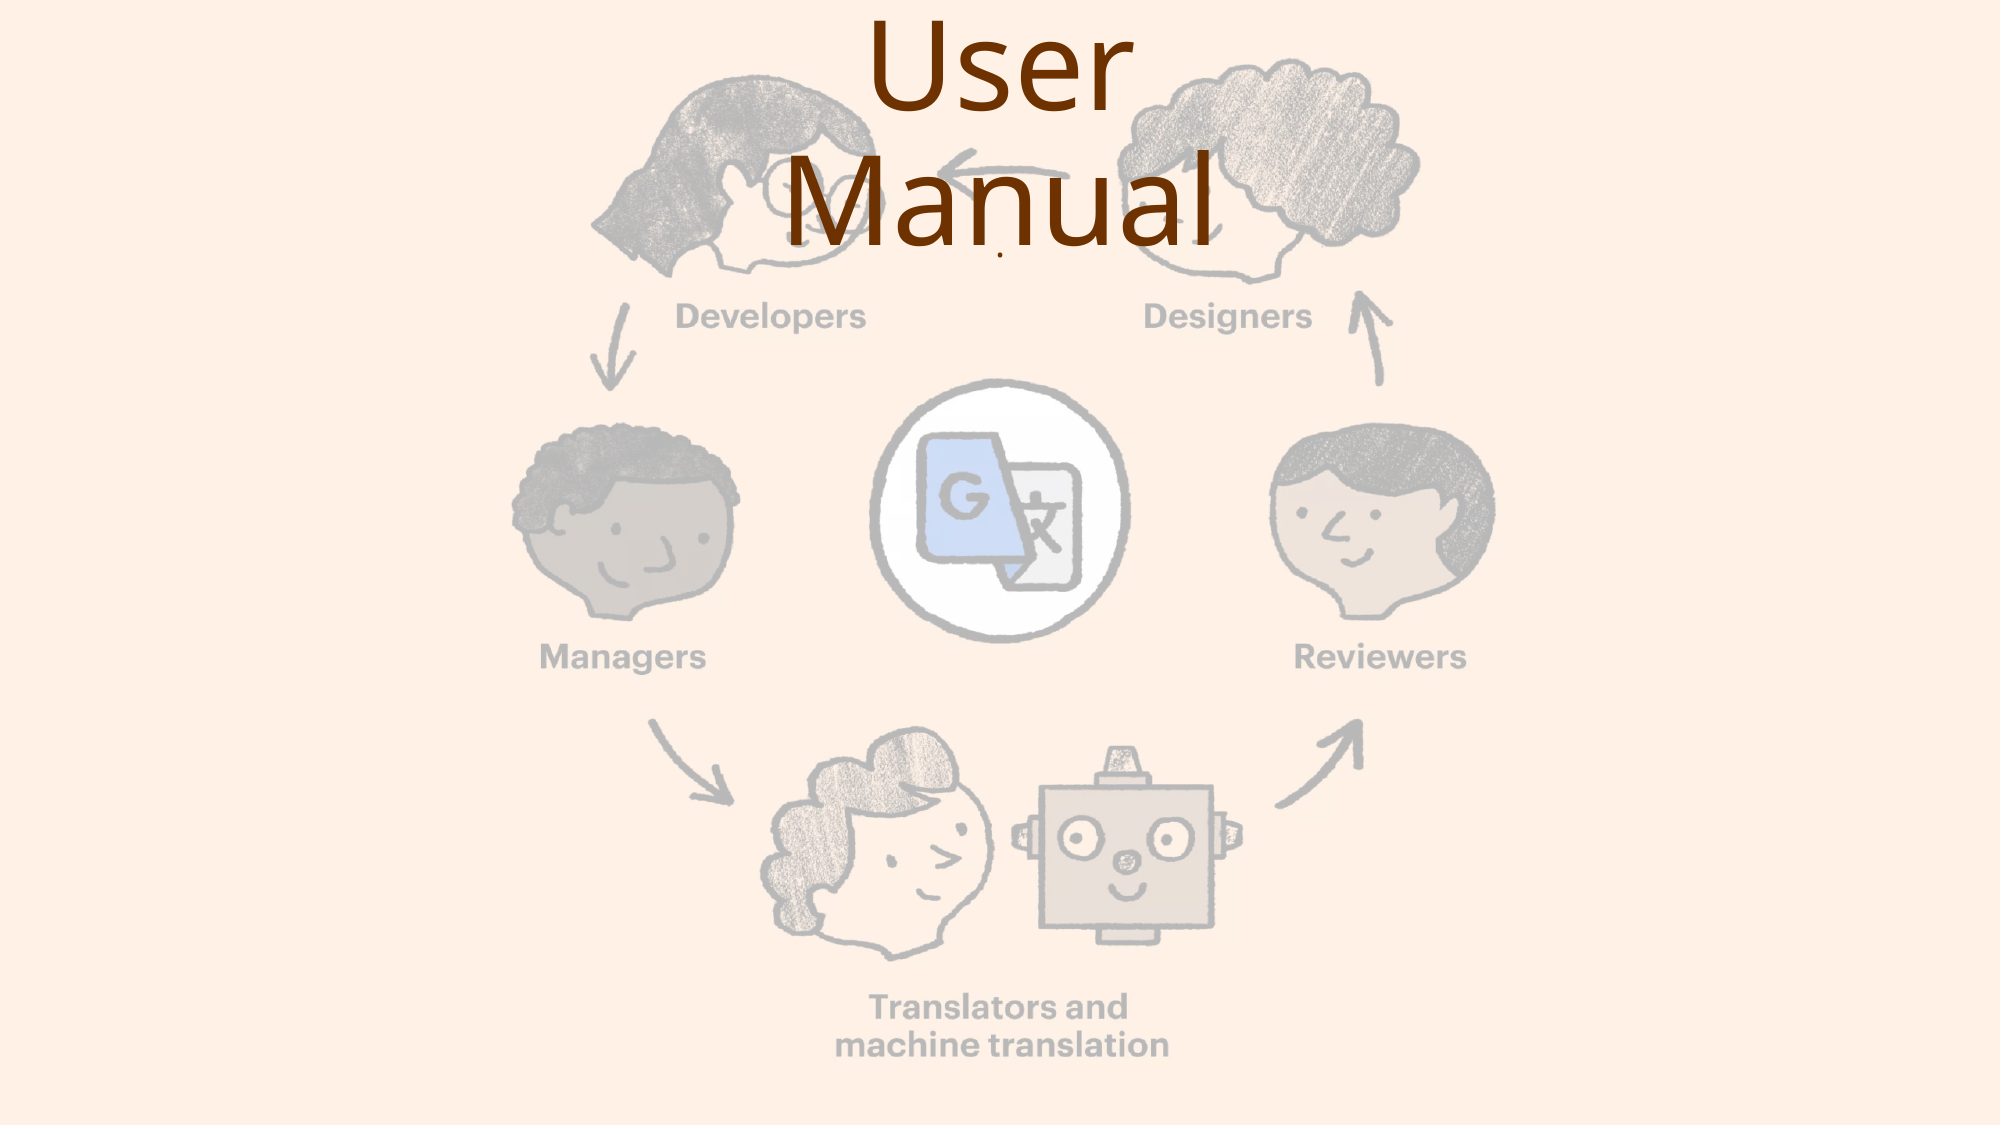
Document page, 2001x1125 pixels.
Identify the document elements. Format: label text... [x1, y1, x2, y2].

title User Manual [647, 75, 1353, 200]
list . [136, 217, 1864, 1017]
